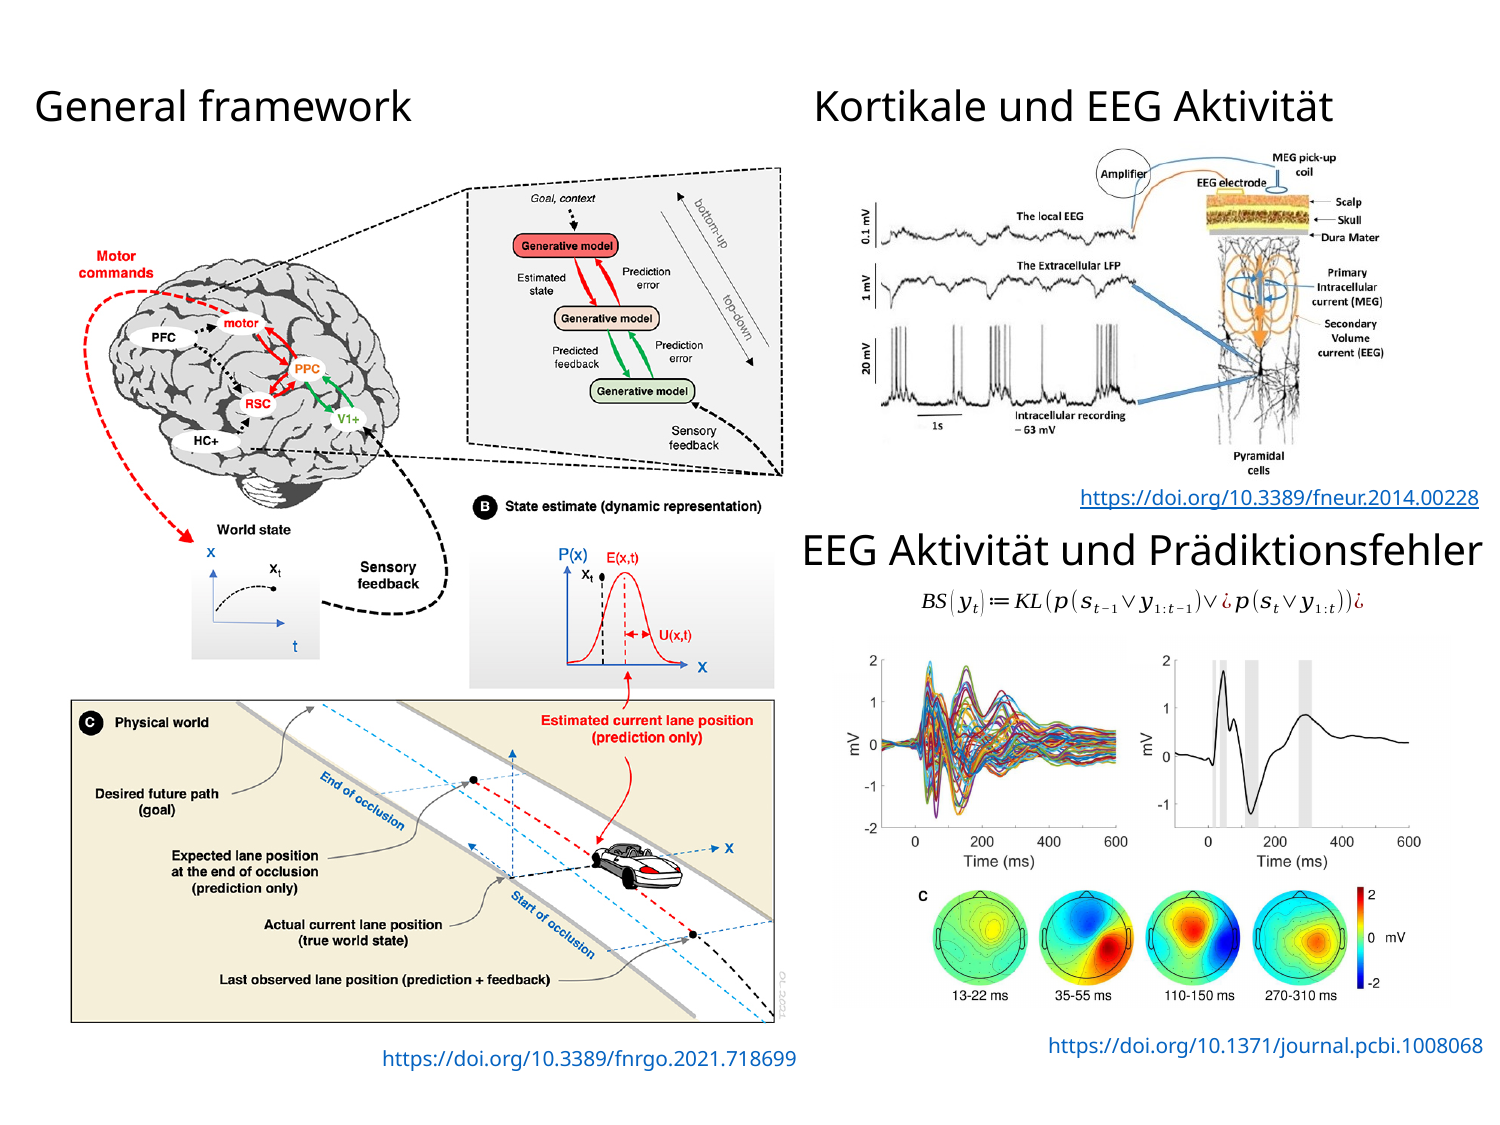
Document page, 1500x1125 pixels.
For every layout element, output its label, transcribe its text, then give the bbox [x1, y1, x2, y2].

text_box https://doi.org/10.1371/journal.pcbi.1008068 [1033, 1025, 1499, 1069]
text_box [45, 72, 1451, 1026]
text_box https://doi.org/10.3389/fneur.2014.00228 [1451, 477, 1494, 521]
text_box https://doi.org/10.3389/fnrgo.2021.718699 [367, 1037, 812, 1081]
